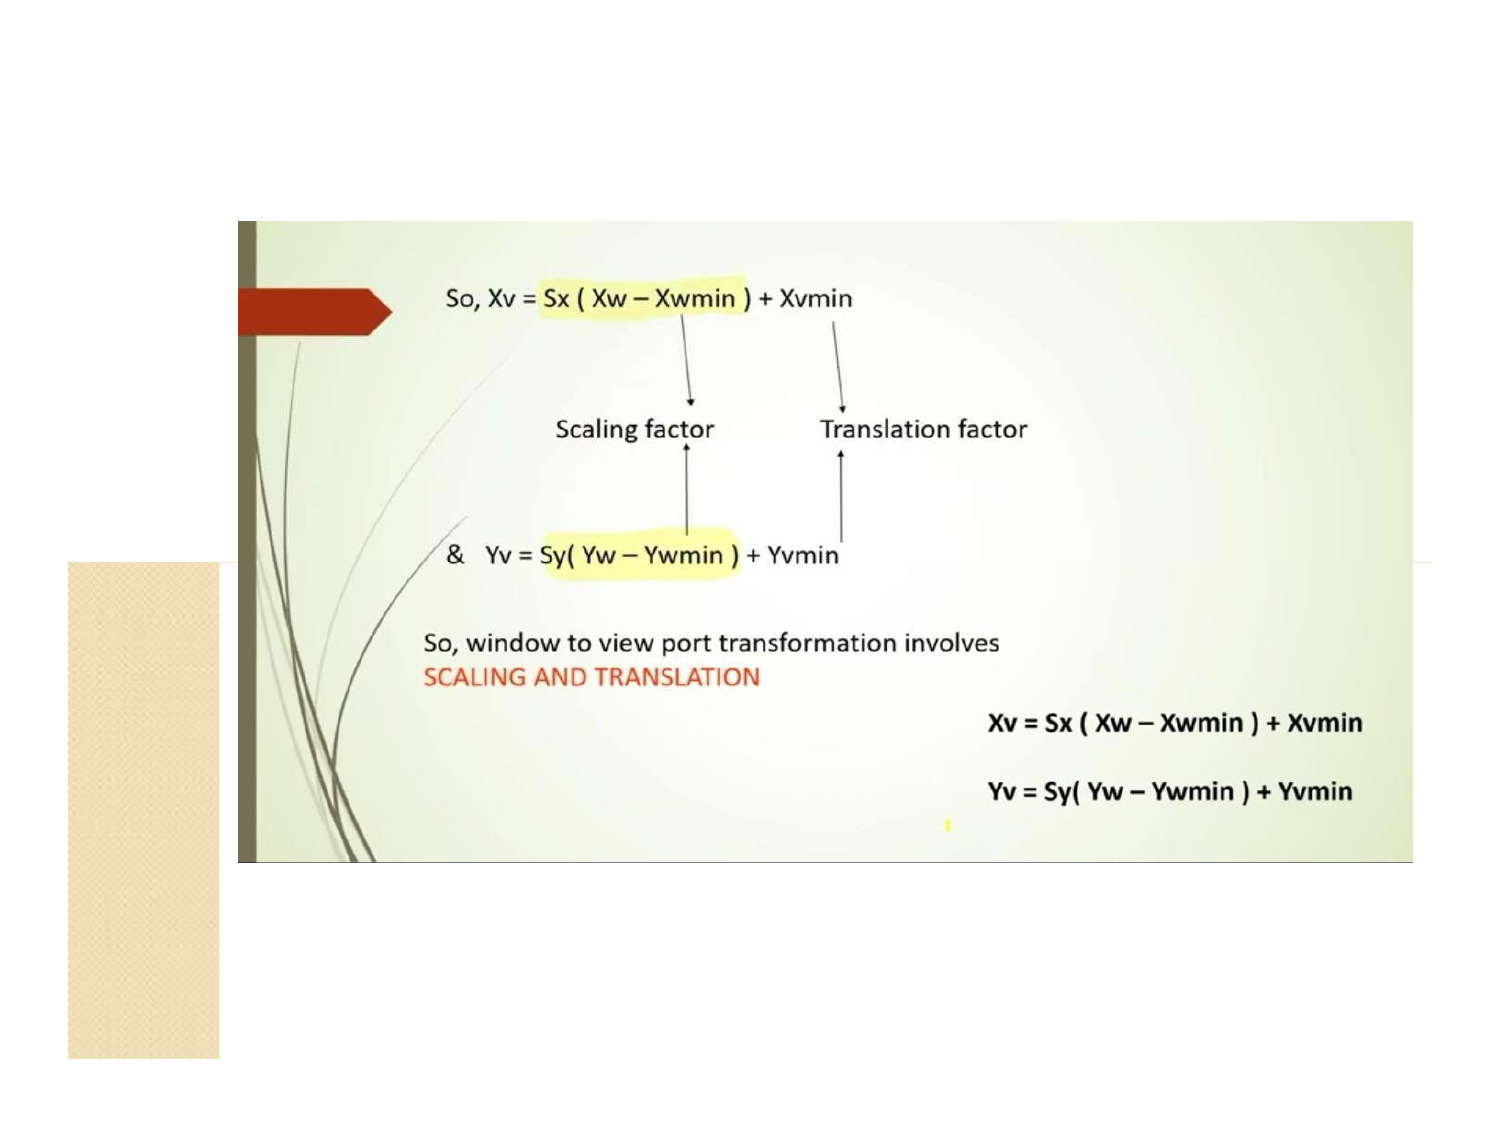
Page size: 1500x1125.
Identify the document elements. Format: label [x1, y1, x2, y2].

text_box [67, 221, 1433, 1060]
